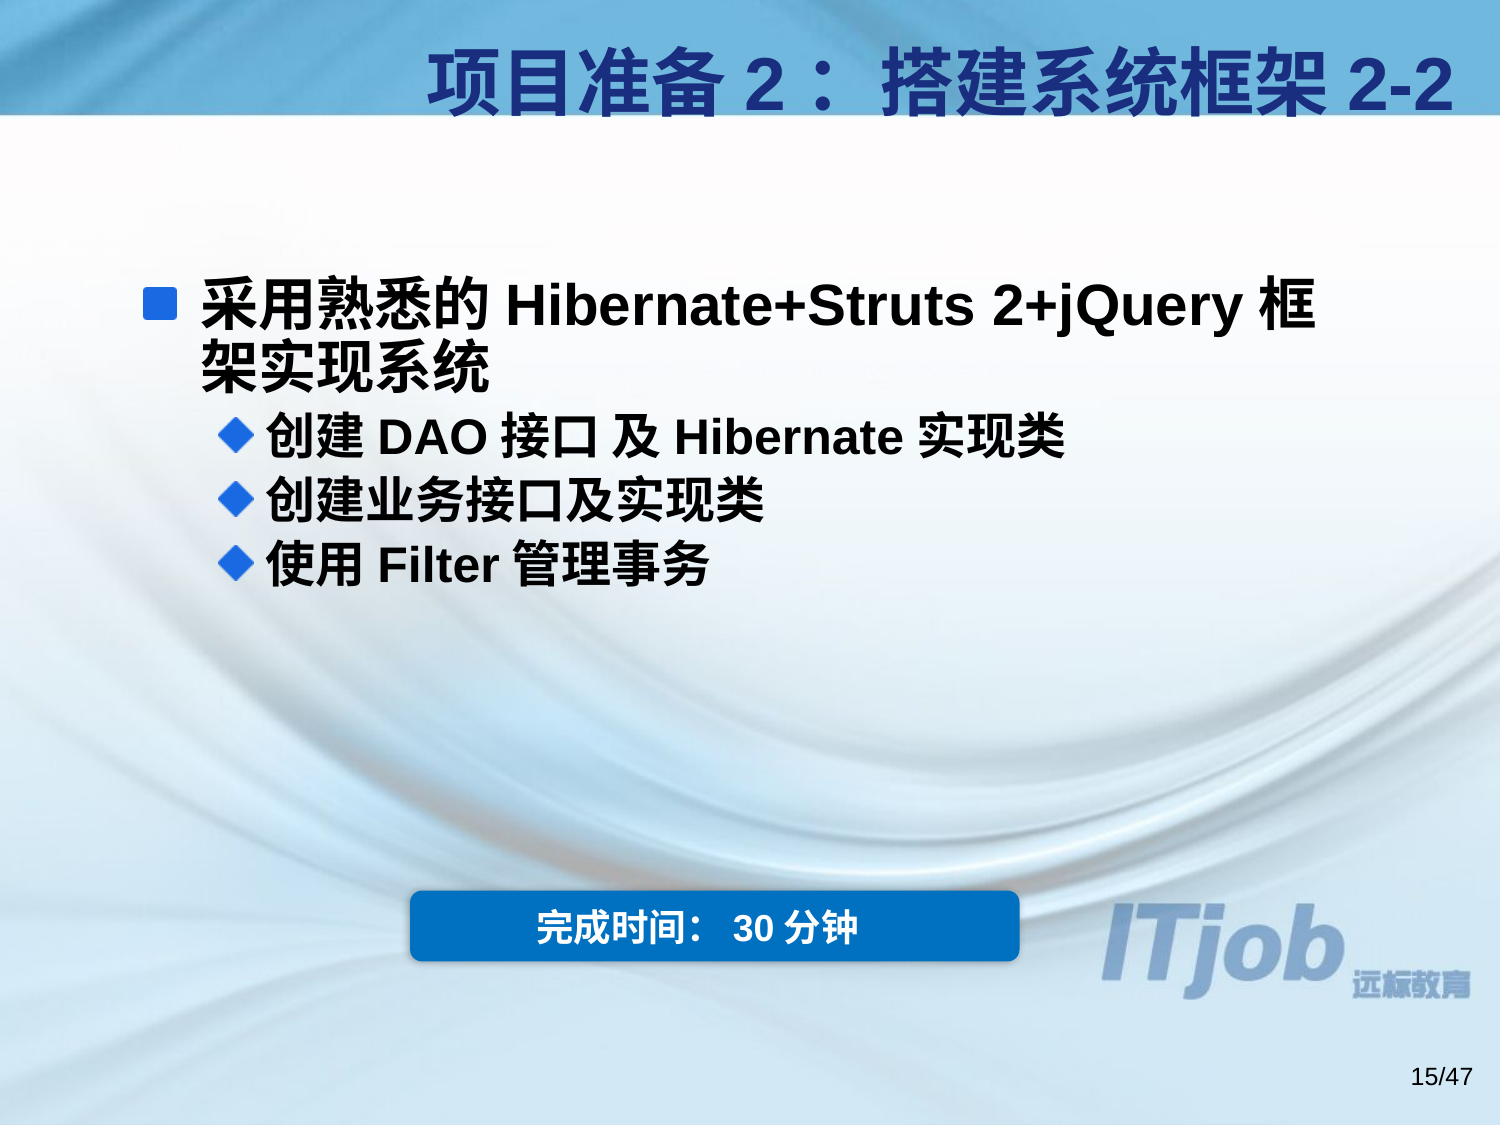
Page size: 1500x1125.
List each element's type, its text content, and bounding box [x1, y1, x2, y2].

list 采用熟悉的Hibernate+Struts 2+jQuery框架实现系统 创建DAO接口 及Hibernate实现类 创建业务接口及实现类 使用Filter管理事务 [128, 267, 1383, 809]
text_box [409, 890, 1020, 962]
title 项目准备2：搭建系统框架2-2 [120, 27, 1471, 176]
picture [0, 0, 1500, 1125]
slide_number 15/47 [1138, 1053, 1489, 1114]
